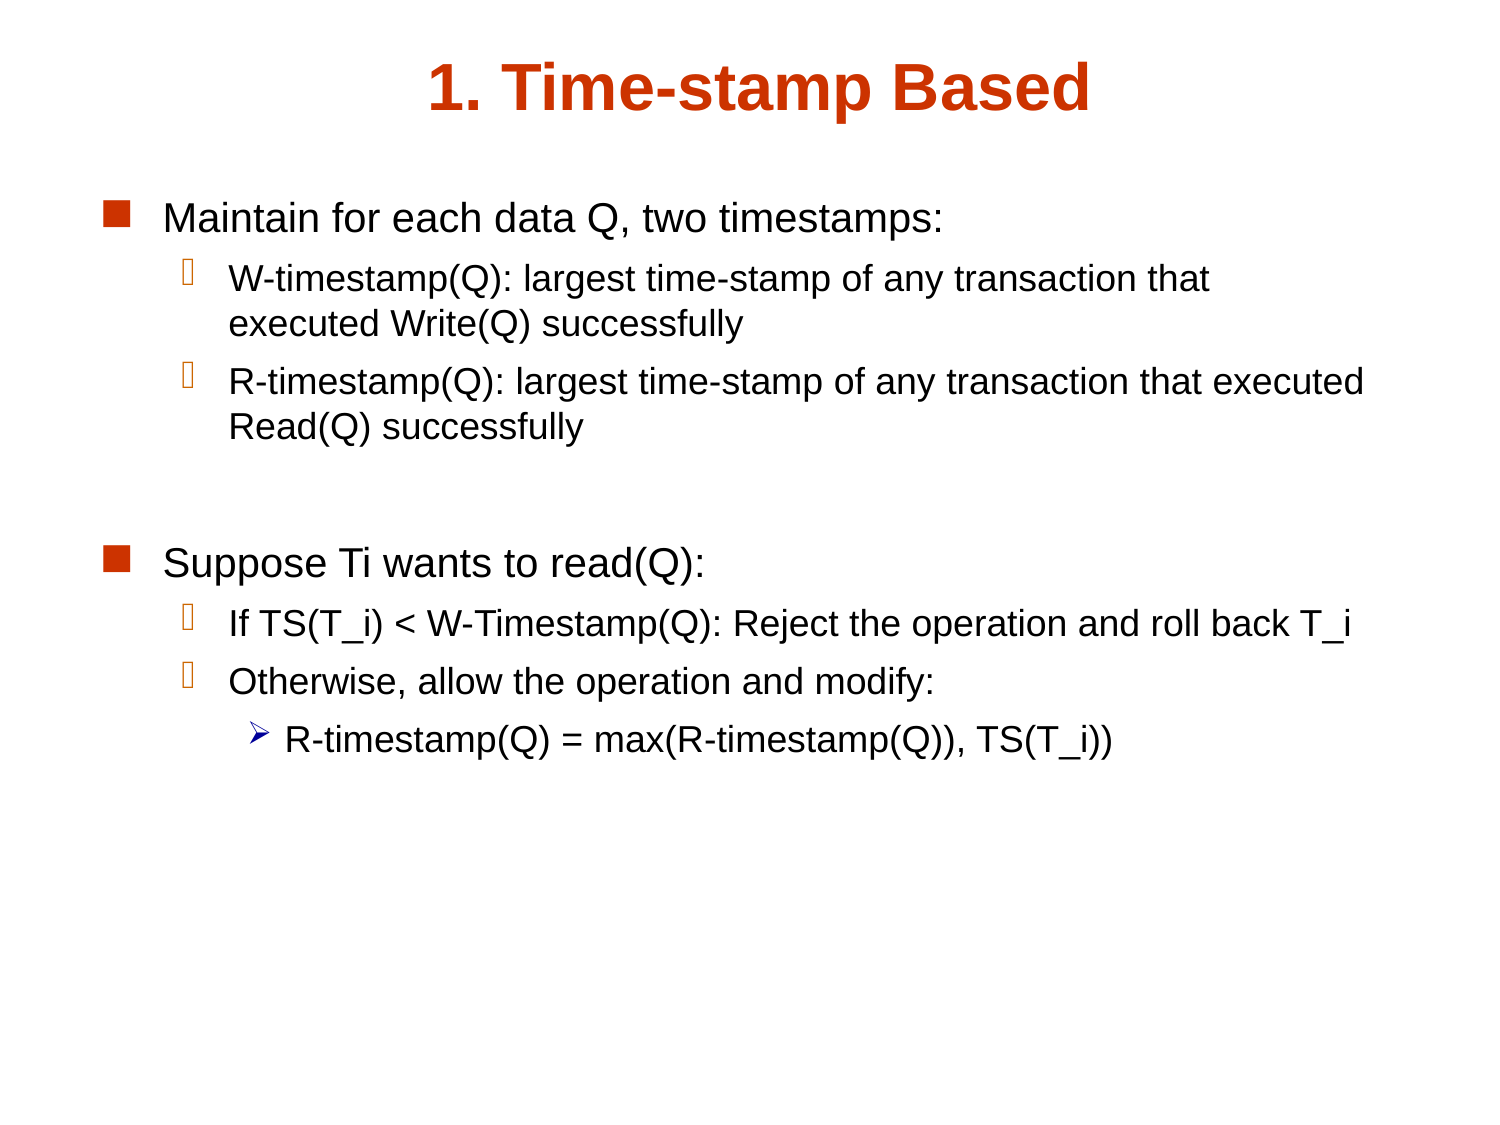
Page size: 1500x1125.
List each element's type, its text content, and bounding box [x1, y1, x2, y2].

title 1. Time-stamp Based [97, 30, 1423, 132]
list Maintain for each data Q, two timestamps: W-timestamp(Q): largest time-stamp of any transaction that executed Write(Q) successfully R-timestamp(Q): largest time-stamp of any transaction that executed Read(Q) successfully Suppose Ti wants to read(Q): If TS(T_i) < W-Timestamp(Q): Reject the operation and roll back T_i Otherwise, allow the operation and modify: R-timestamp(Q) = max(R-timestamp(Q)), TS(T_i)) [91, 182, 1382, 1014]
